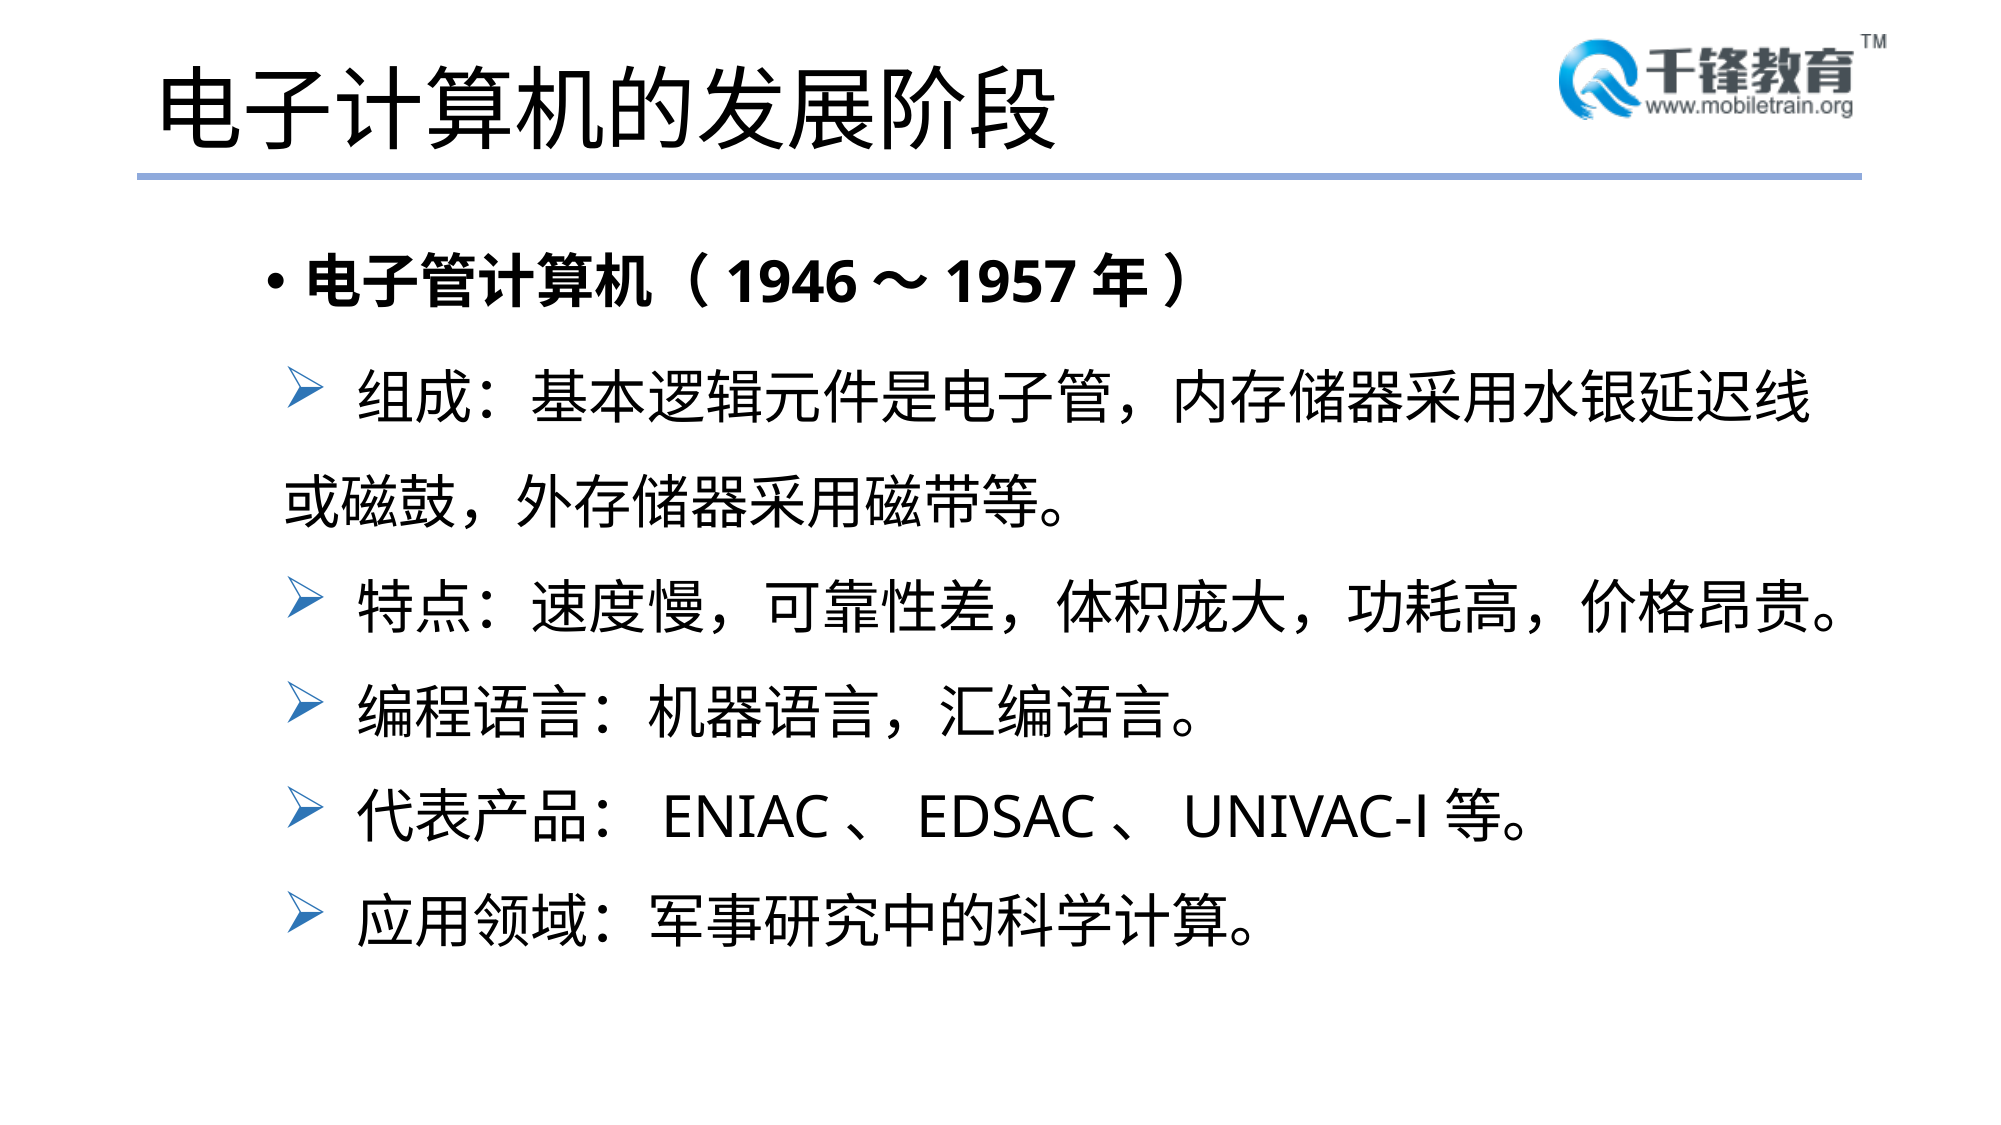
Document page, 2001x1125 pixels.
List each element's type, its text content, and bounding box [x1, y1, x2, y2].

list 电子管计算机（1946～1957年 ） [250, 245, 1539, 352]
text_box 组成：基本逻辑元件是电子管，内存储器采用水银延迟线或磁鼓，外存储器采用磁带等。 特点：速度慢，可靠性差，体积庞大，功耗高，价格昂贵。 编程语言：机器语言，汇编语言。 代表产品：ENIAC、EDSAC、UNIVAC-Ⅰ等。 应用领域：军事研究中的科学计算。 [267, 317, 1867, 962]
picture [1559, 34, 1887, 120]
title 电子计算机的发展阶段 [137, 55, 1354, 170]
